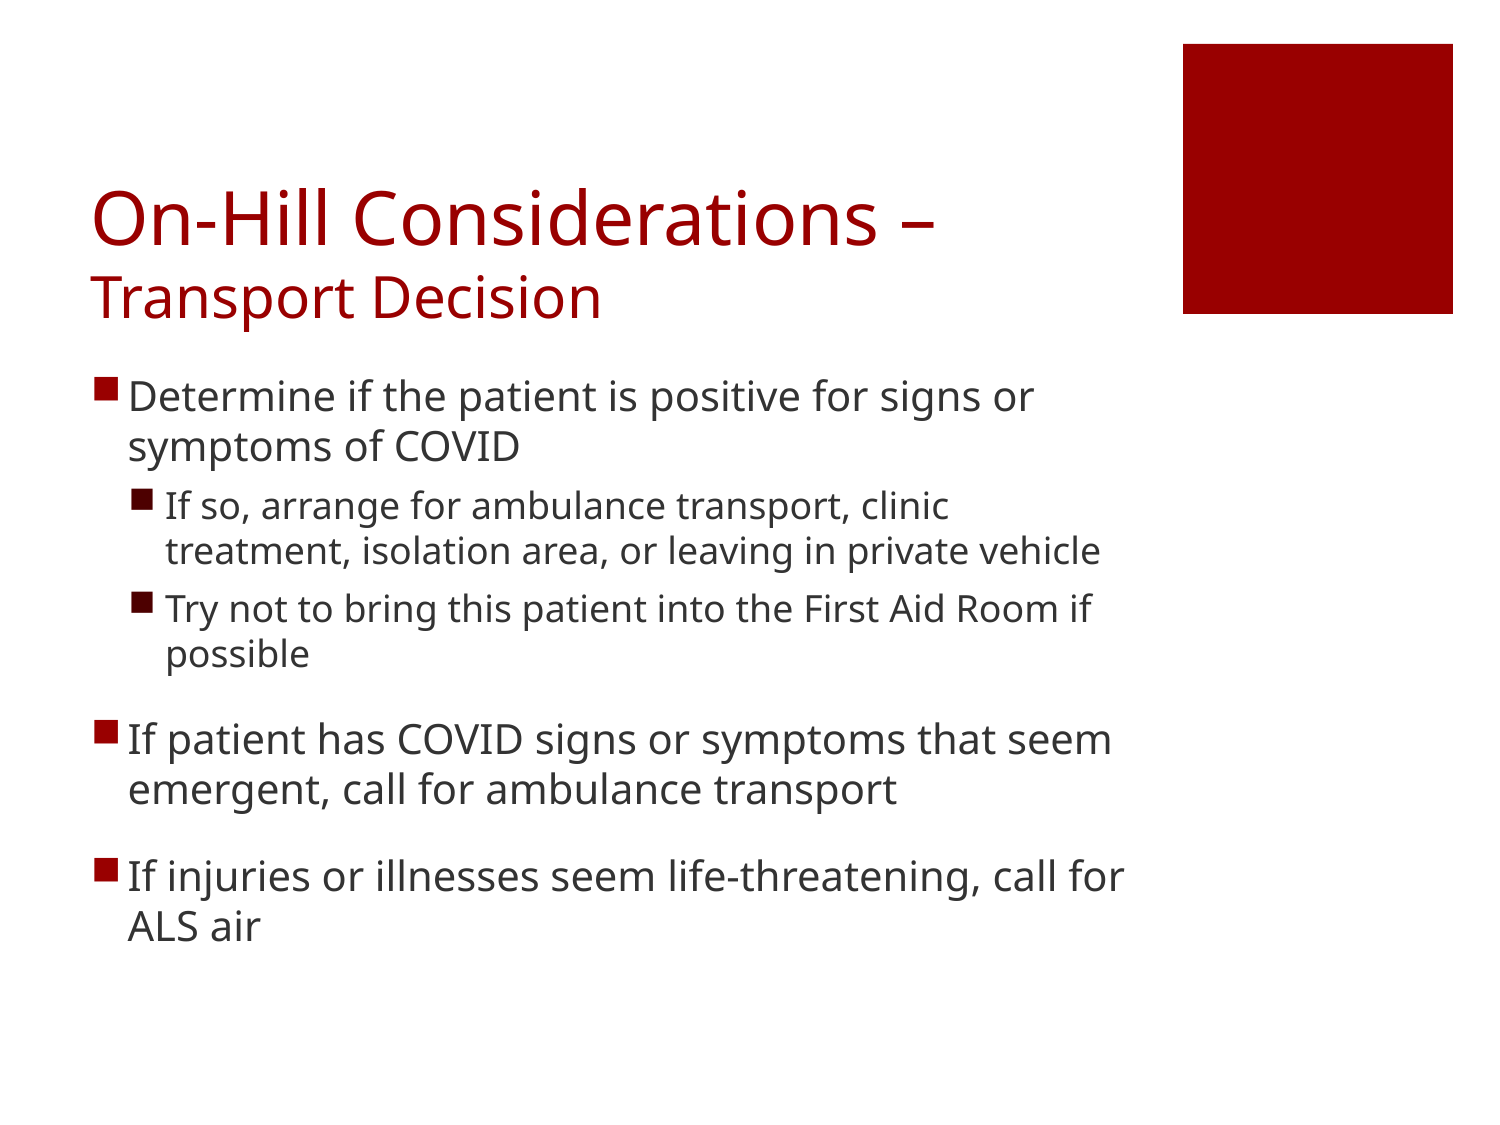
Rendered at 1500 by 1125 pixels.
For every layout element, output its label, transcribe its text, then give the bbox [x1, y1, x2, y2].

list Determine if the patient is positive for signs or symptoms of COVID If so, arrange for ambulance transport, clinic treatment, isolation area, or leaving in private vehicle Try not to bring this patient into the First Aid Room if possible If patient has COVID signs or symptoms that seem emergent, call for ambulance transport If injuries or illnesses seem life-threatening, call for ALS air [75, 362, 1143, 1005]
title On-Hill Considerations – Transport Decision [75, 149, 1143, 338]
